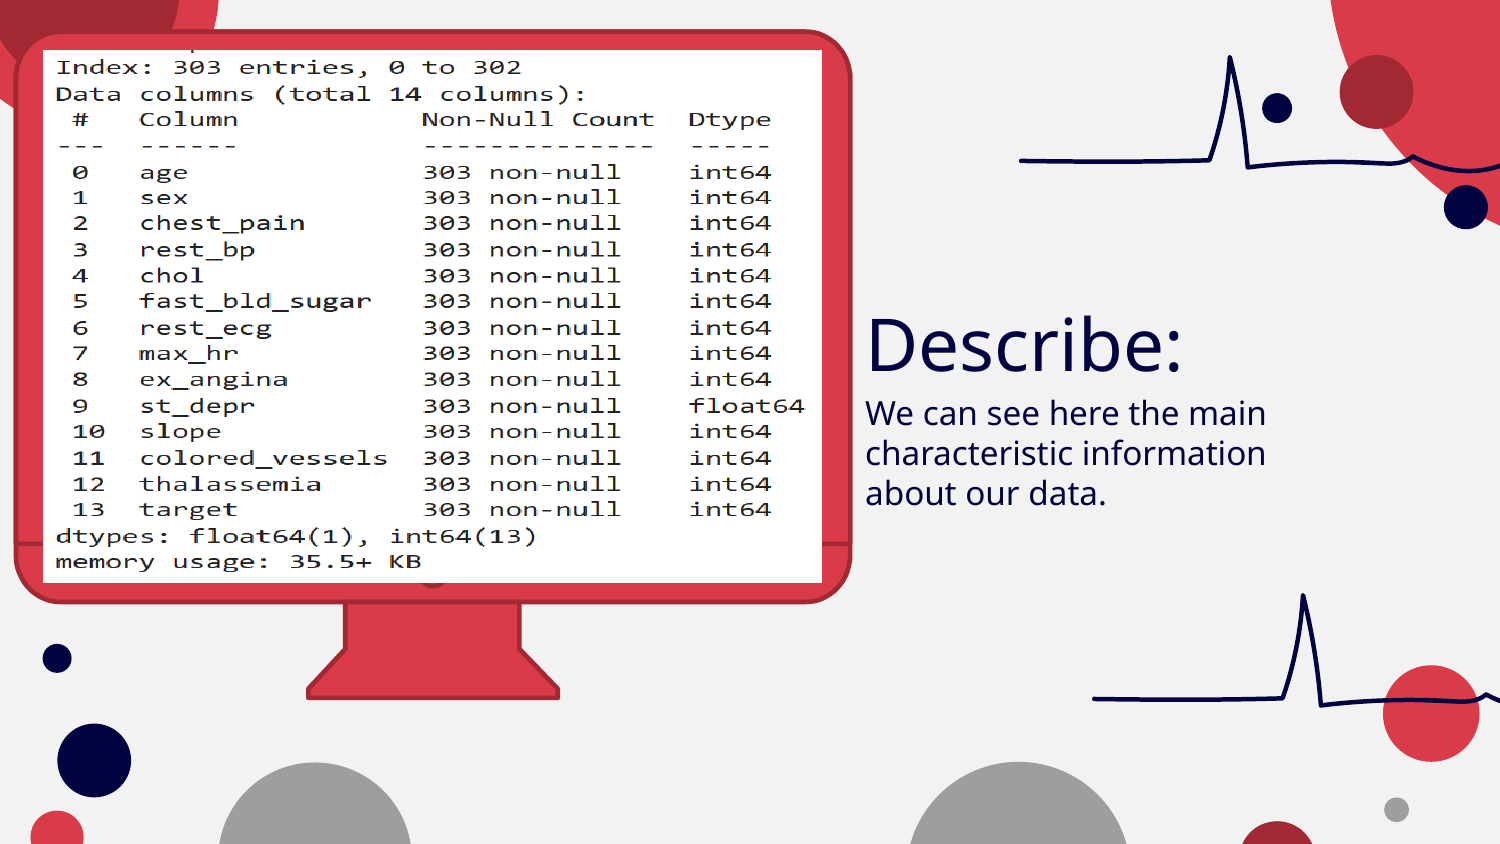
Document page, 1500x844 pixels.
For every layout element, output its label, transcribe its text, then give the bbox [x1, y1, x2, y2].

picture [43, 49, 822, 583]
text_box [15, 31, 851, 699]
subtitle We can see here the main characteristic information about our data. [855, 377, 1340, 575]
title Describe: [855, 283, 1340, 377]
